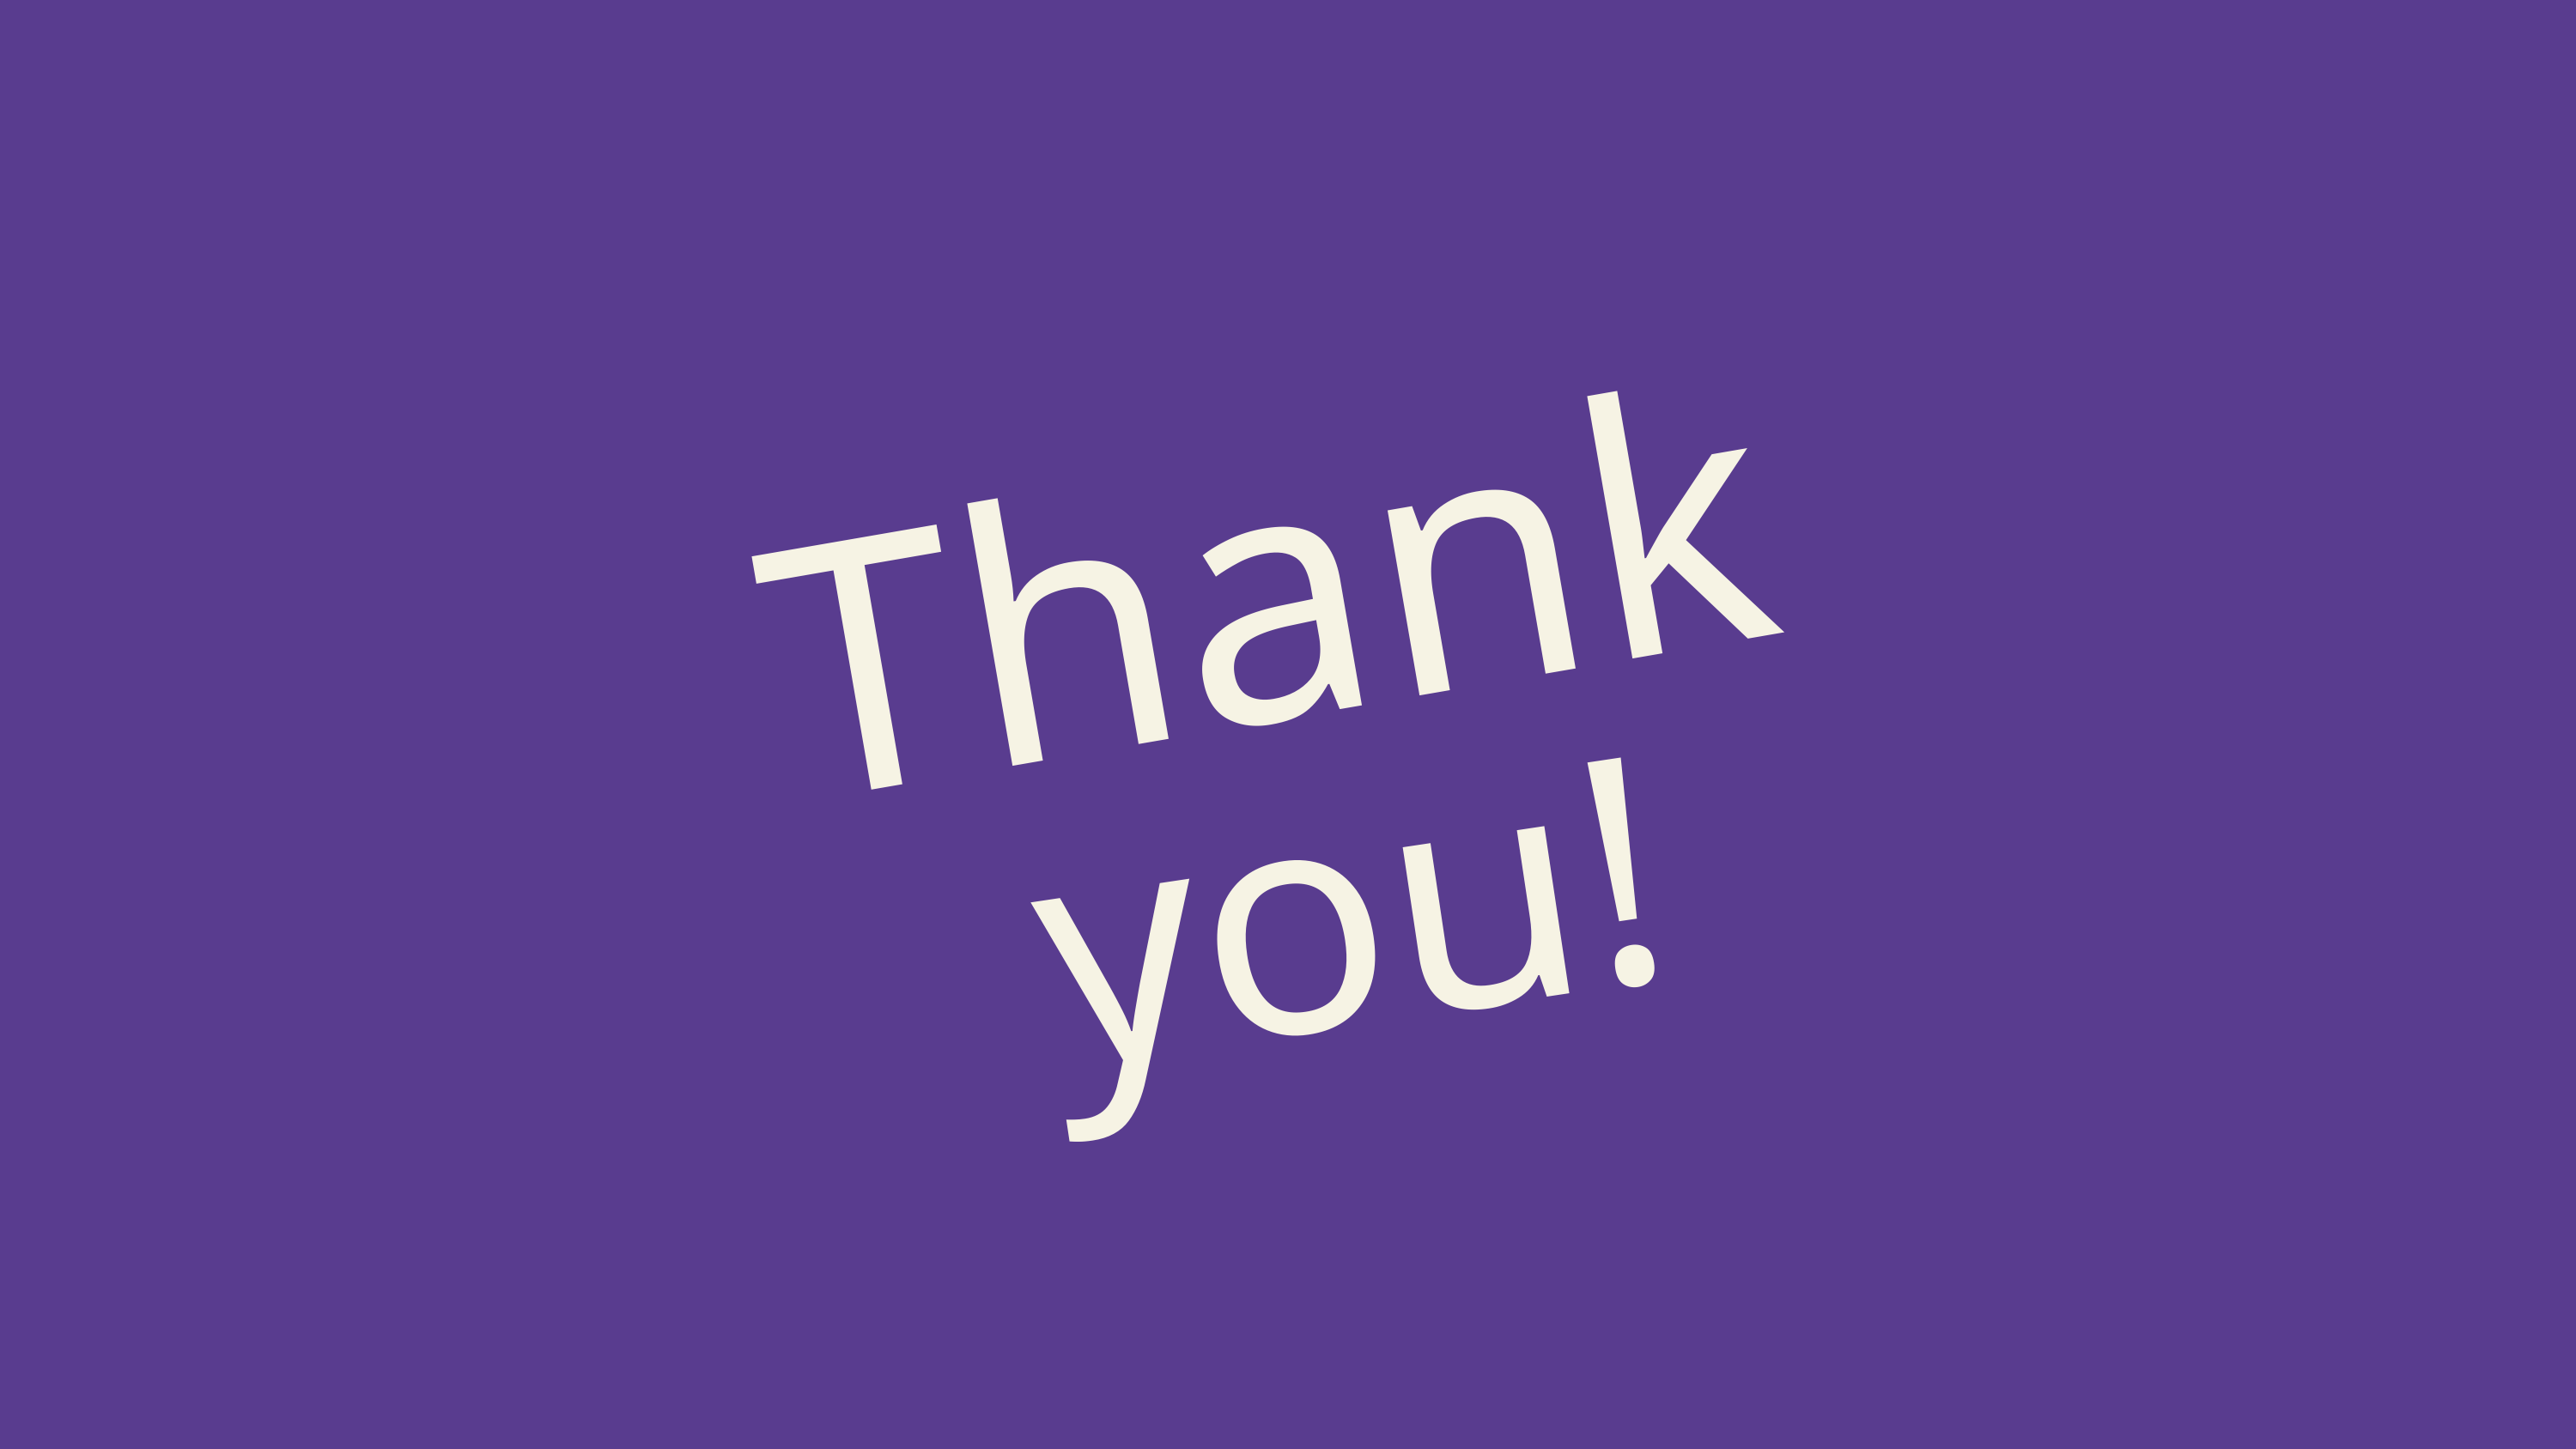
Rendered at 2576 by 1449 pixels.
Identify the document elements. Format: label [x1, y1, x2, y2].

text_box [623, 333, 1953, 1234]
